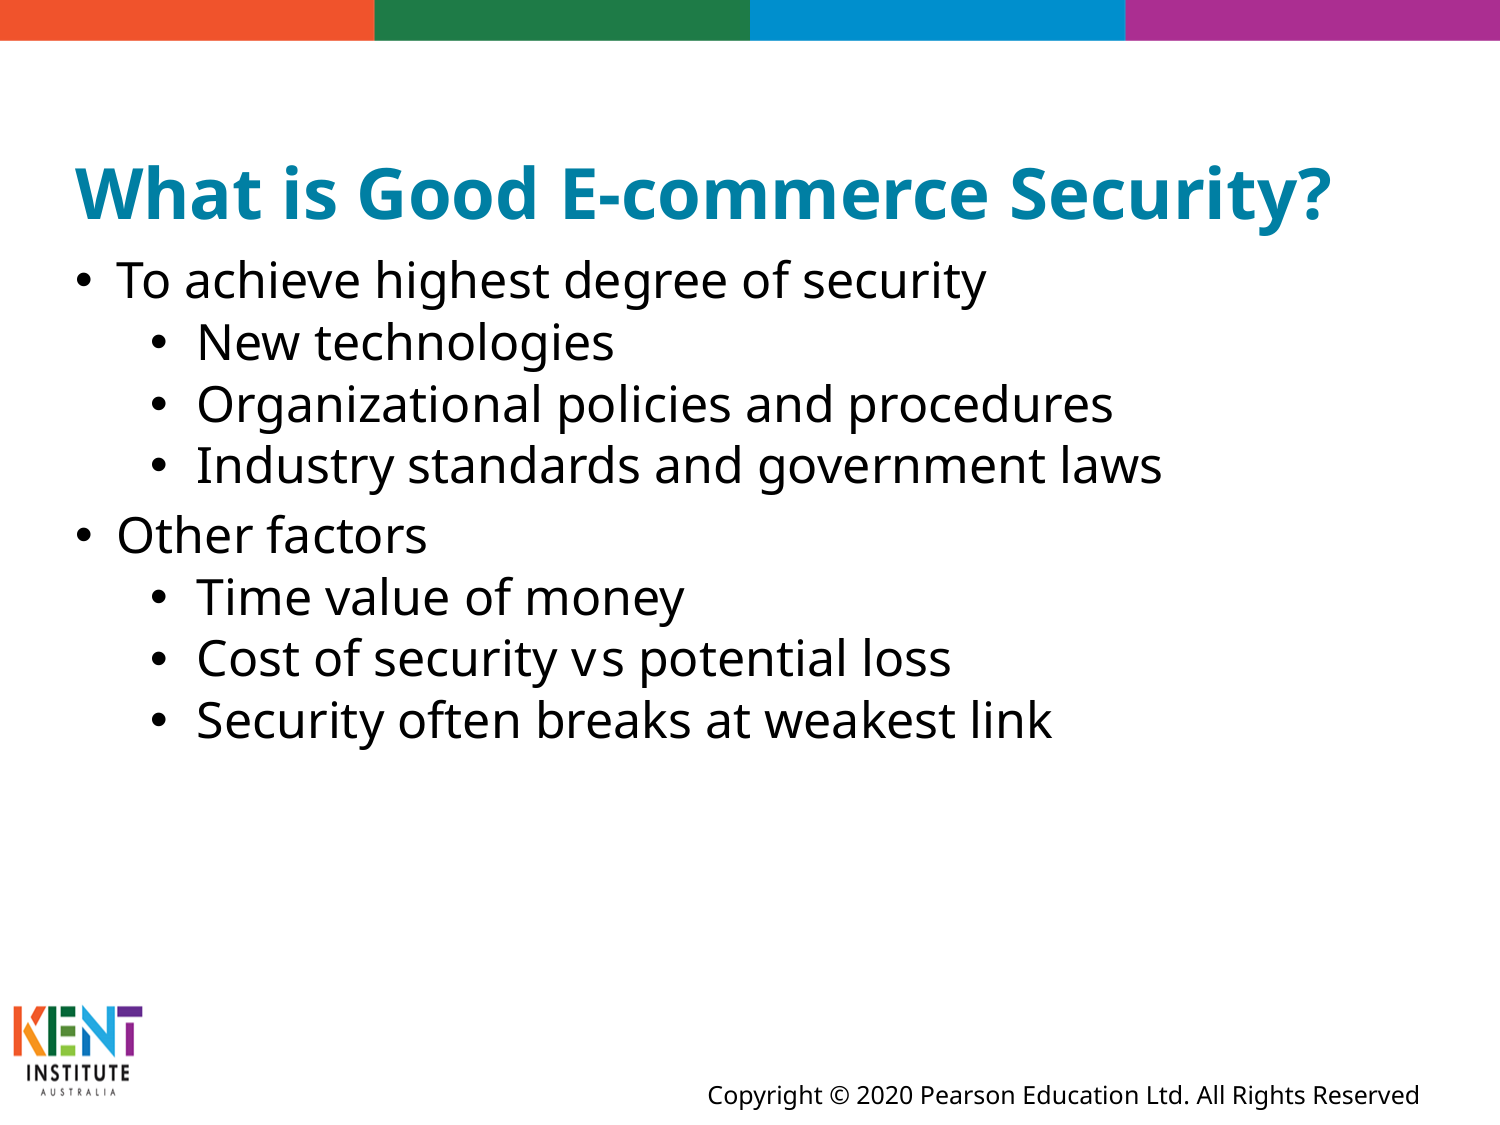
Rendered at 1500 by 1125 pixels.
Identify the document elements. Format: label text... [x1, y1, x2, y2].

title What is Good E-commerce Security? [75, 53, 1425, 234]
picture [0, 988, 156, 1114]
picture [0, 0, 749, 41]
list To achieve highest degree of security New technologies Organizational policies and procedures Industry standards and government laws Other factors Time value of money Cost of security versus potential loss Security often breaks at weakest link [75, 255, 1425, 983]
picture [1125, 0, 1500, 41]
